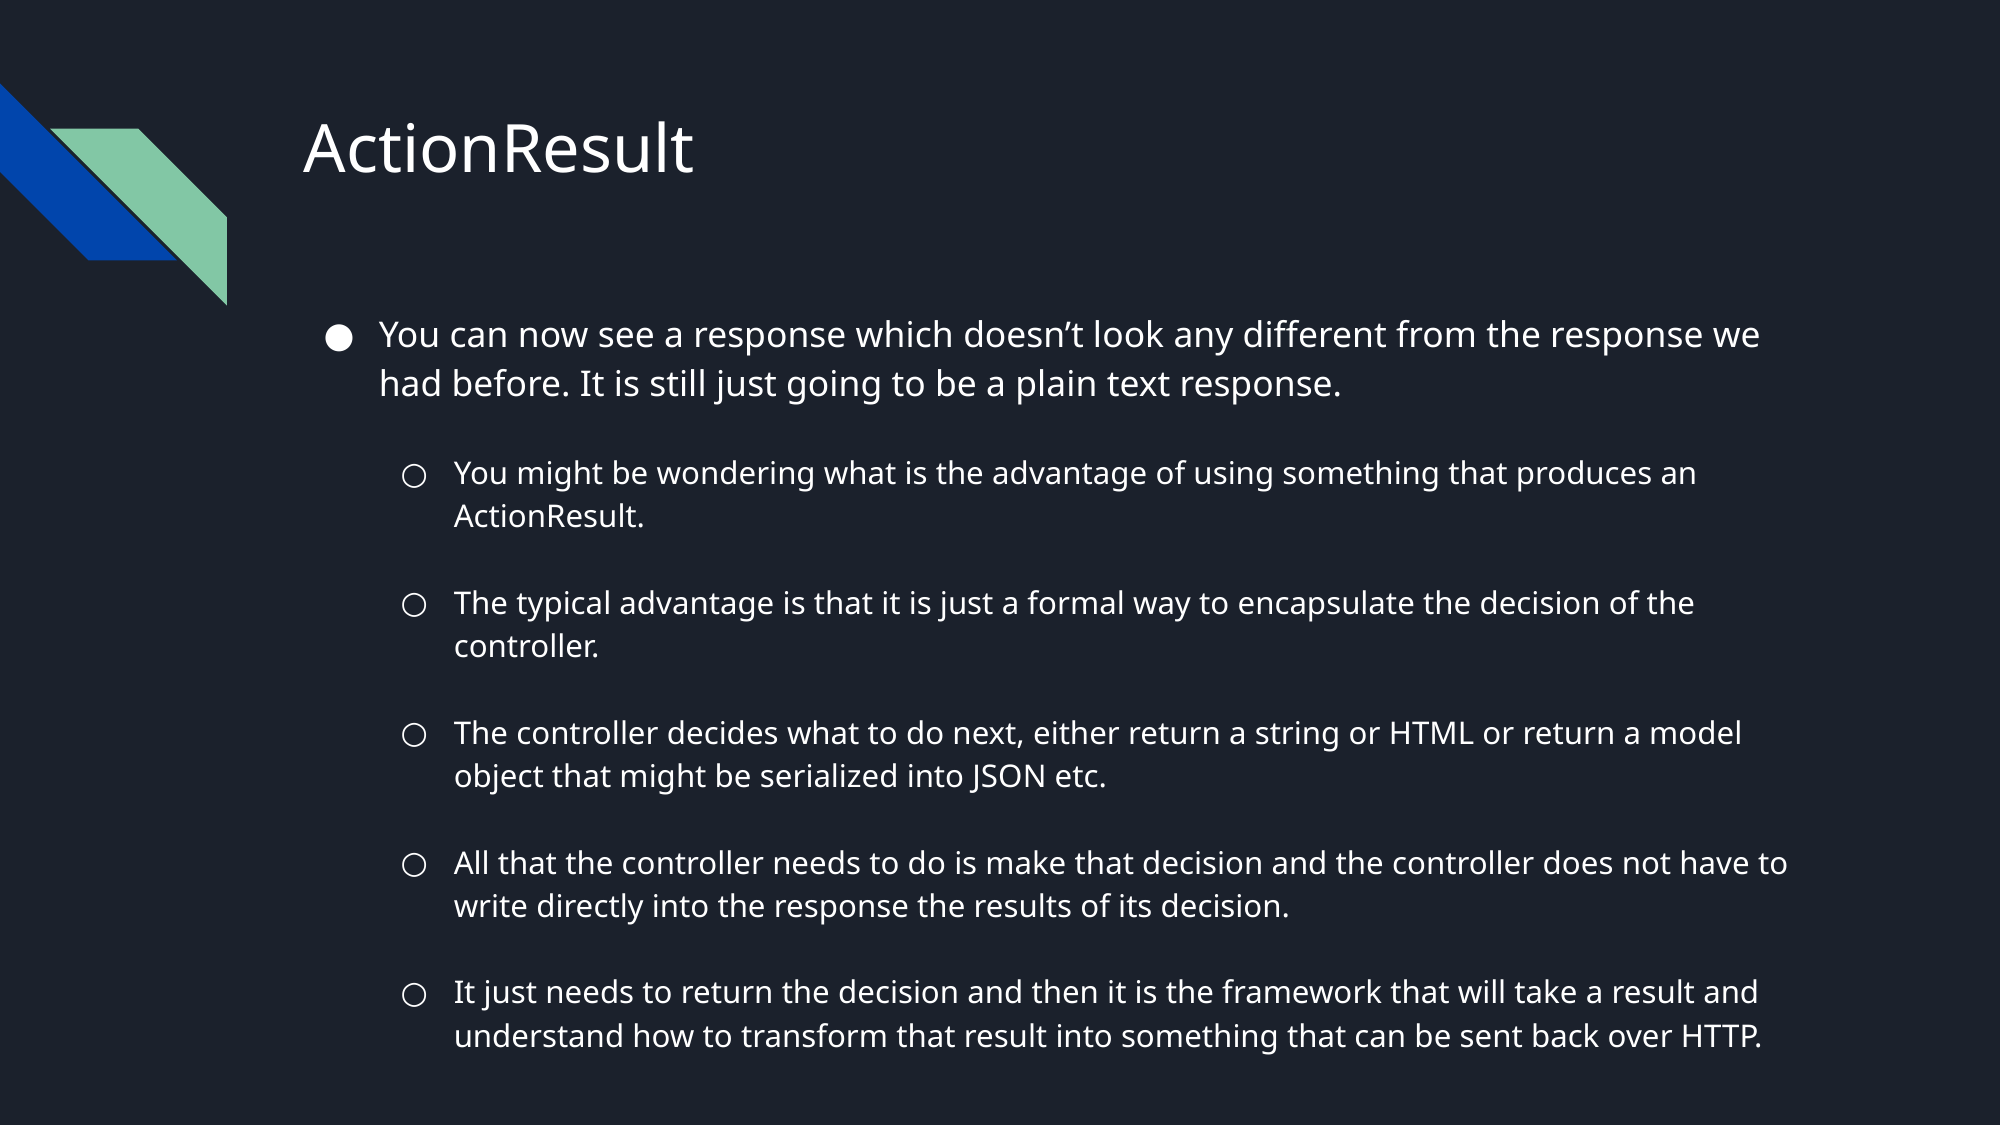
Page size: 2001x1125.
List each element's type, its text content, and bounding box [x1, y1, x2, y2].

list You can now see a response which doesn’t look any different from the response we had before. It is still just going to be a plain text response. You might be wondering what is the advantage of using something that produces an ActionResult. The typical advantage is that it is just a formal way to encapsulate the decision of the controller. The controller decides what to do next, either return a string or HTML or return a model object that might be serialized into JSON etc. All that the controller needs to do is make that decision and the controller does not have to write directly into the response the results of its decision. It just needs to return the decision and then it is the framework that will take a result and understand how to transform that result into something that can be sent back over HTTP. [283, 286, 1824, 1014]
title ActionResult [283, 86, 1824, 286]
